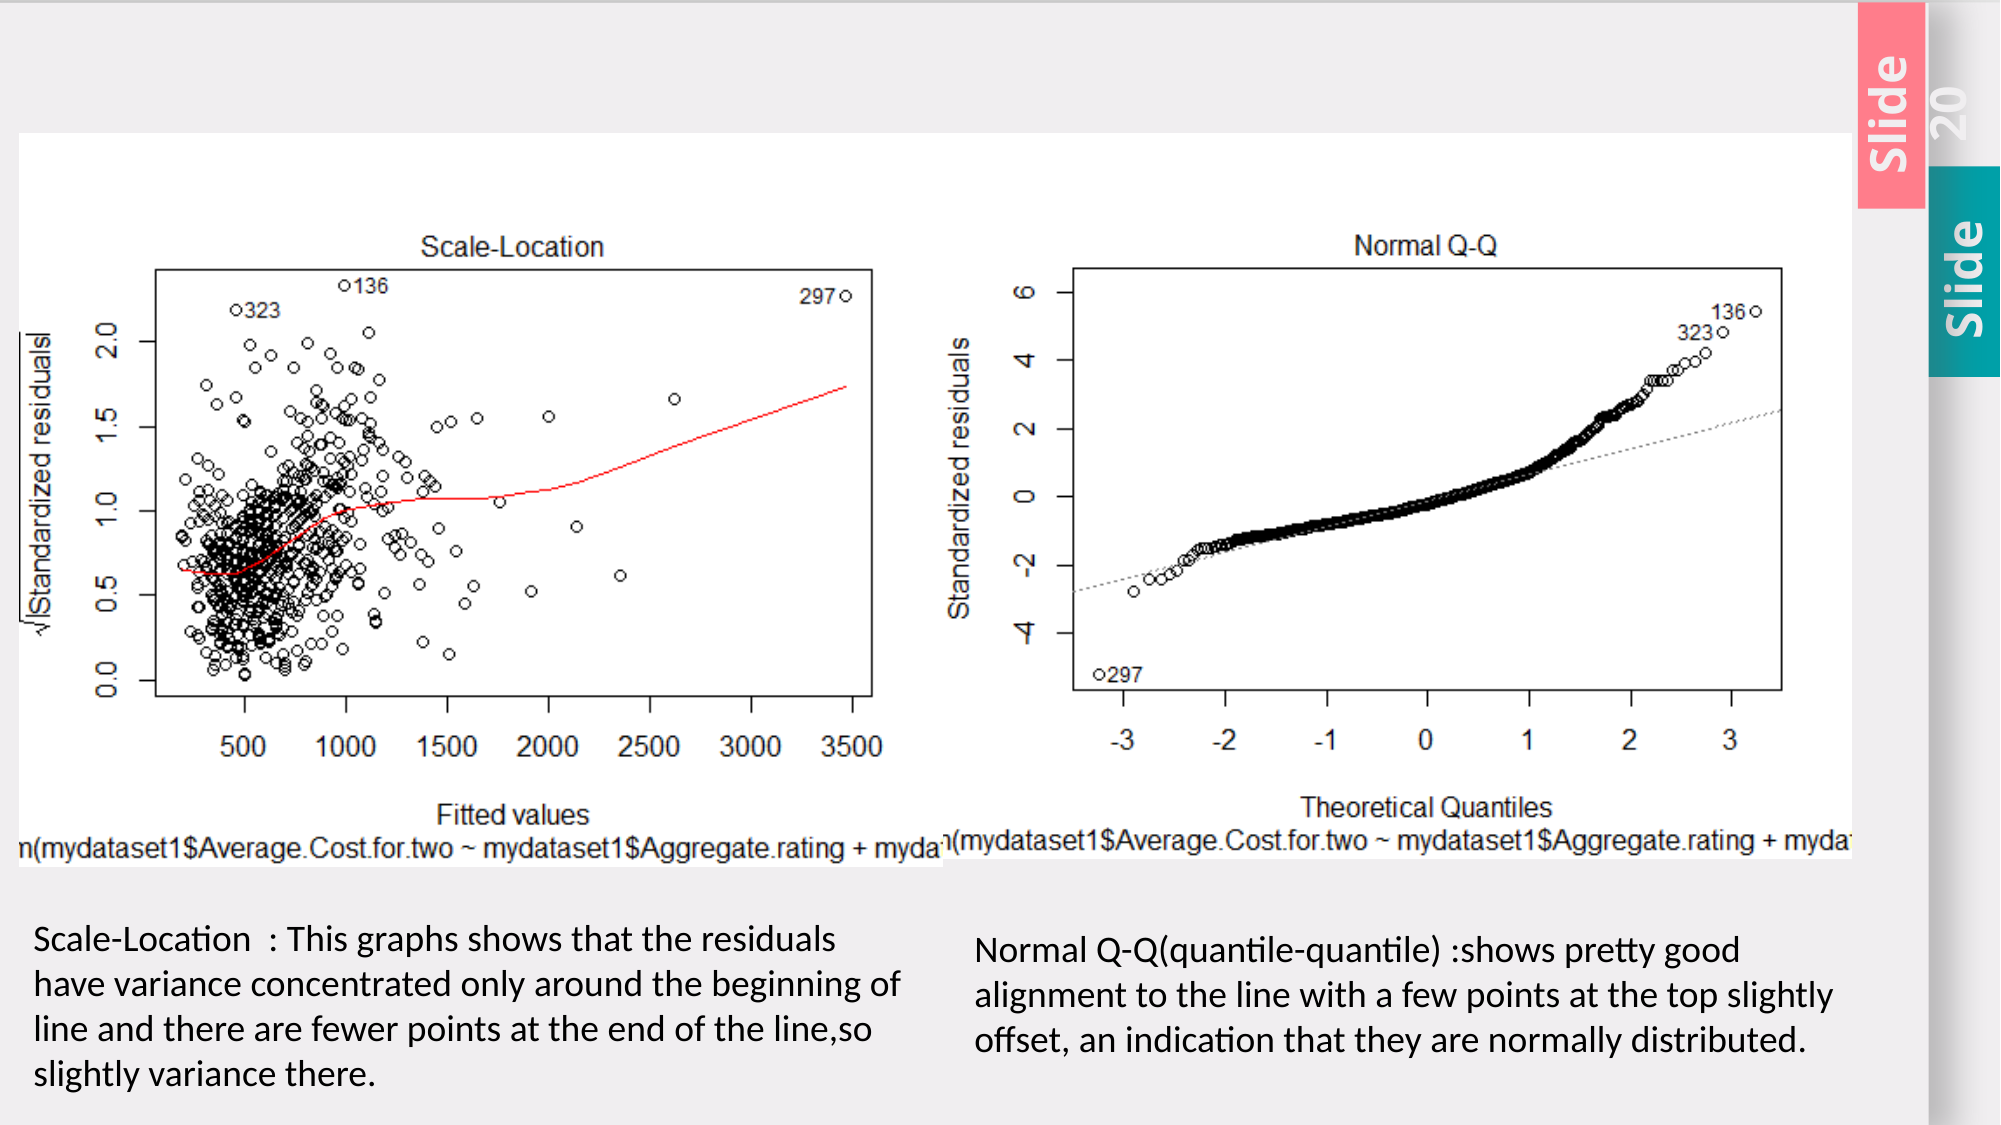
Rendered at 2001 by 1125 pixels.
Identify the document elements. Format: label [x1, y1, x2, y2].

picture [19, 133, 1852, 867]
text_box [0, 2, 1929, 1125]
text_box [1929, 2, 2000, 1125]
